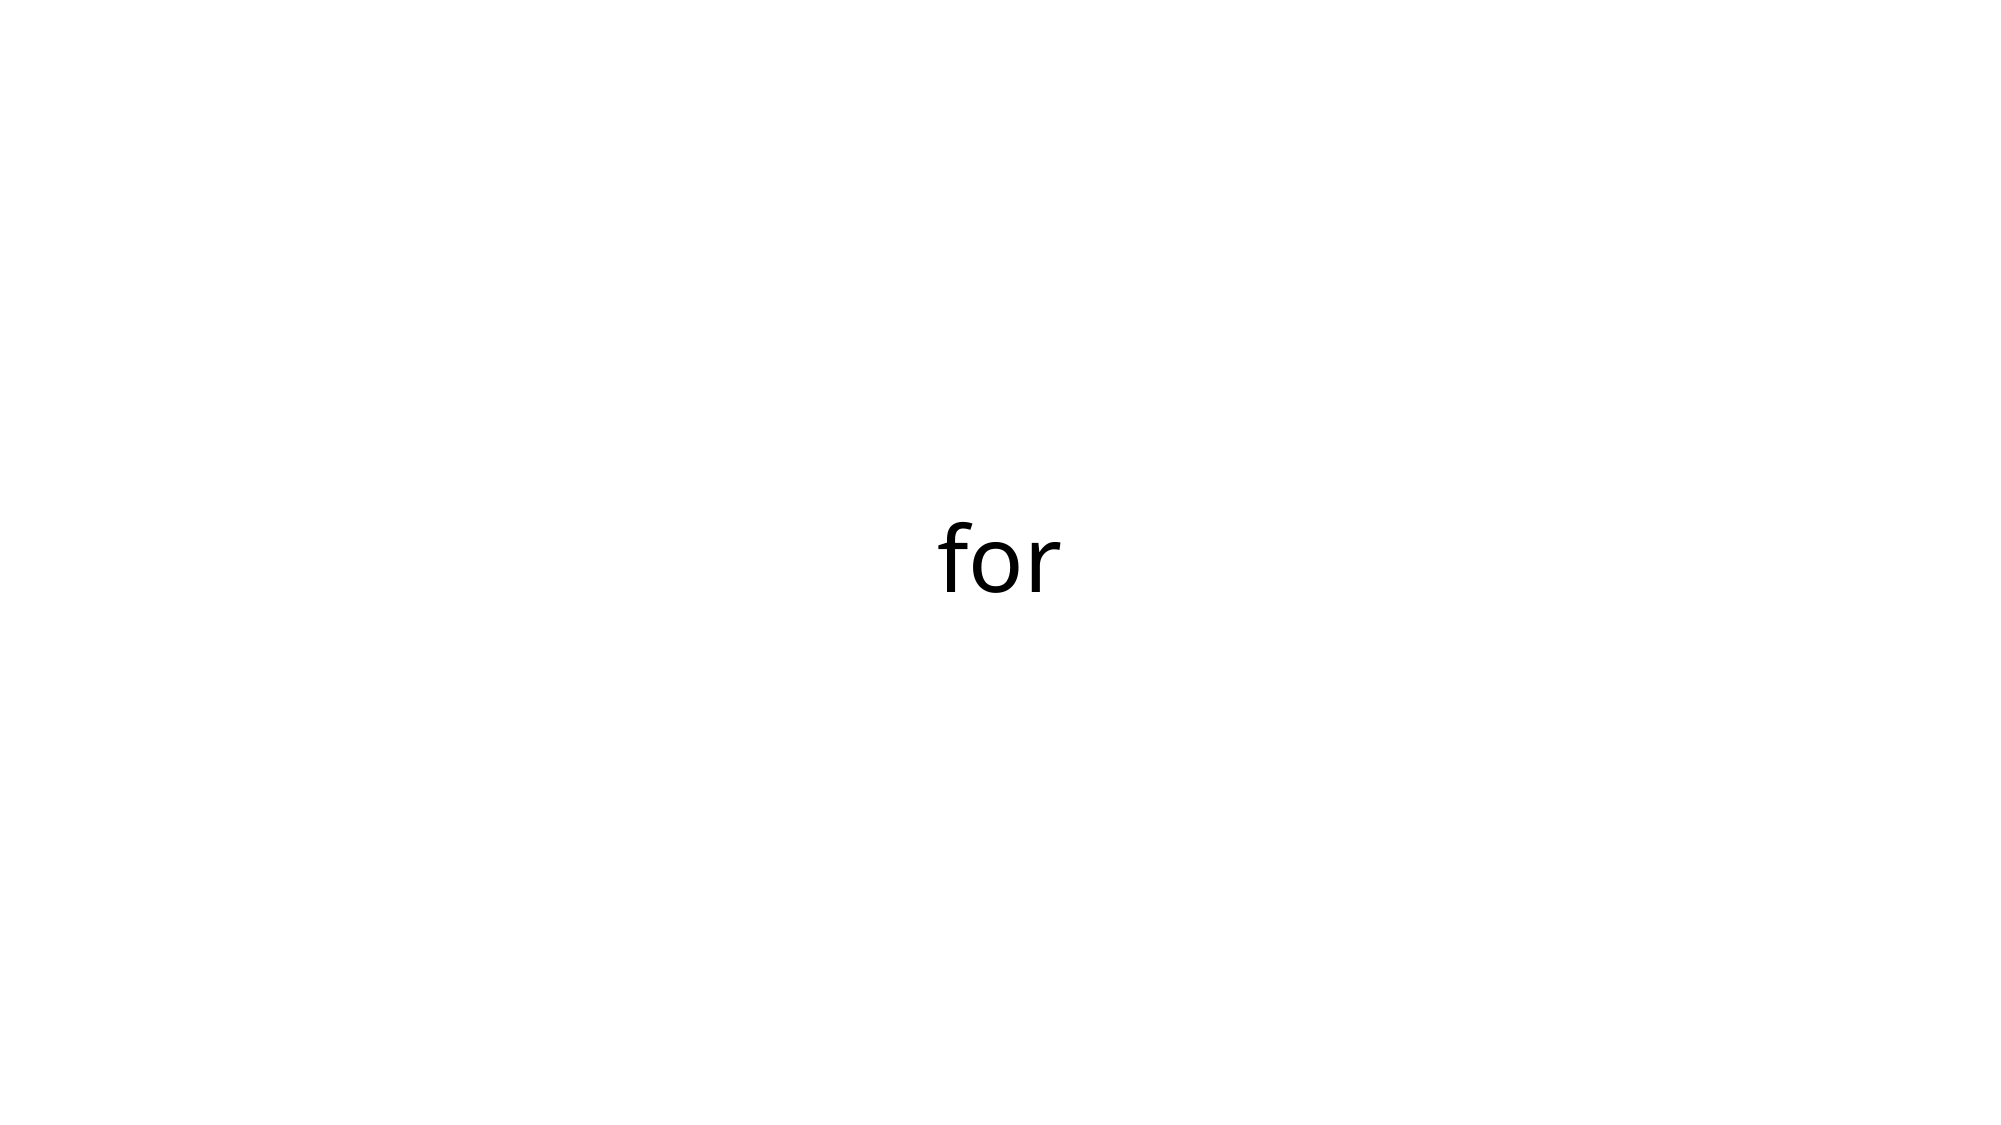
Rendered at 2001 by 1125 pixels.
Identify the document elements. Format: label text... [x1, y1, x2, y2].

title for [137, 453, 1863, 672]
